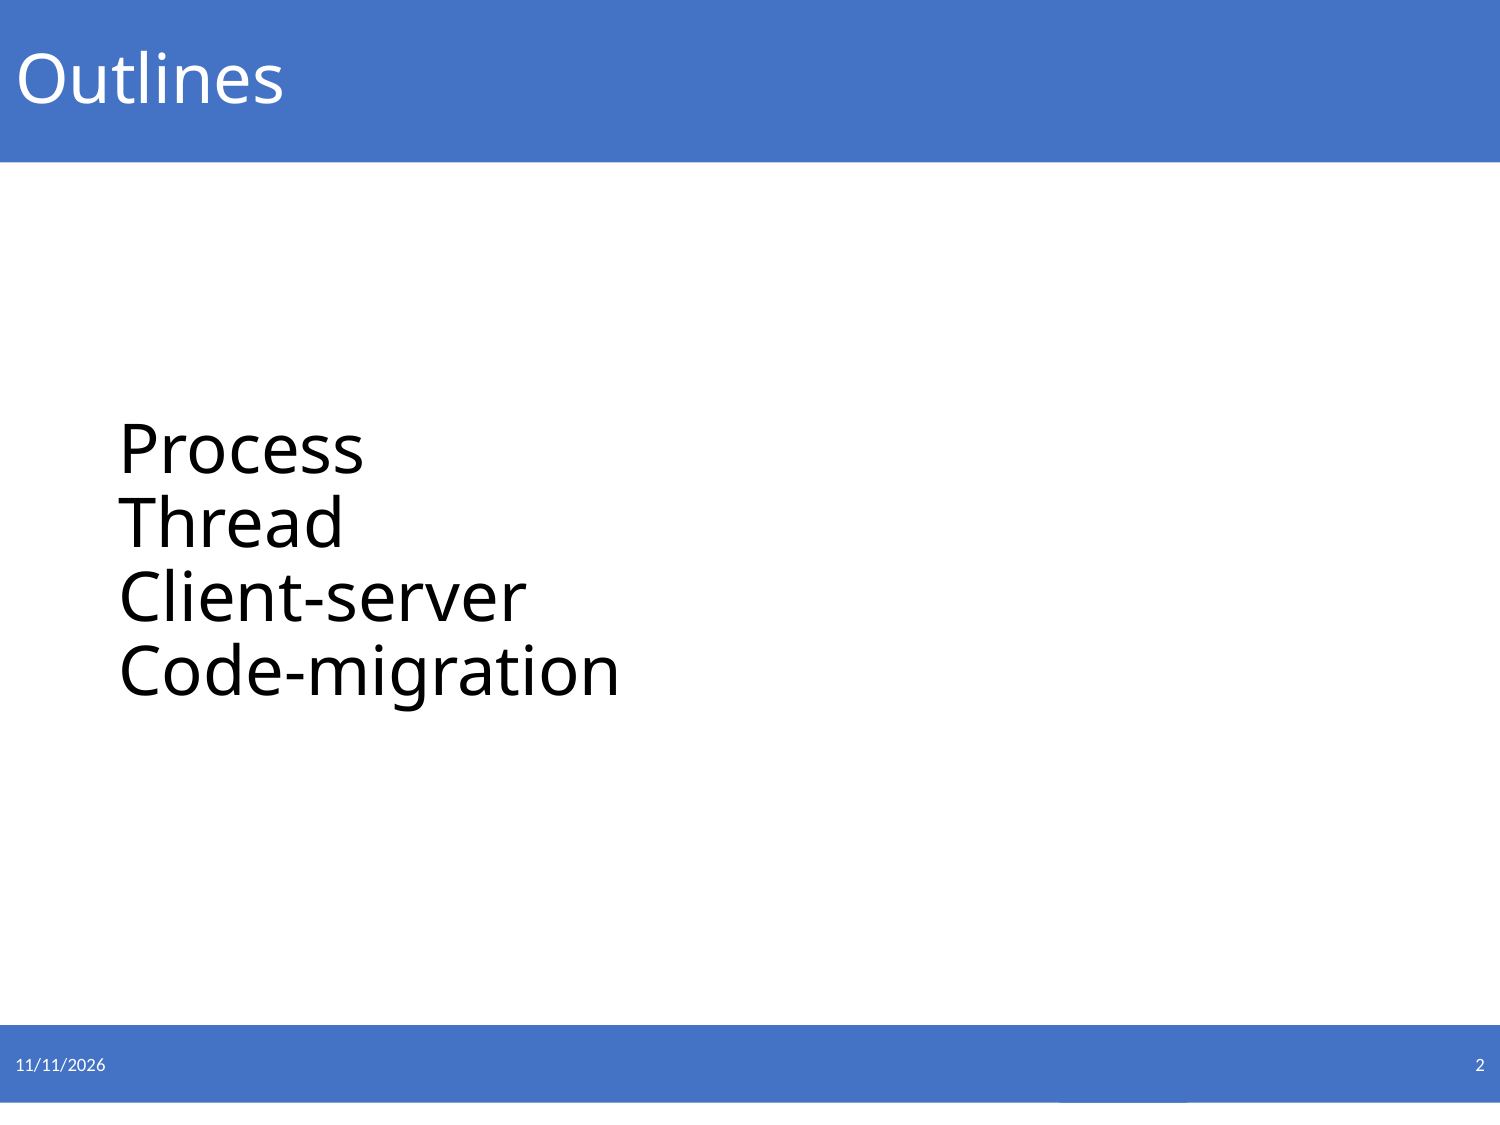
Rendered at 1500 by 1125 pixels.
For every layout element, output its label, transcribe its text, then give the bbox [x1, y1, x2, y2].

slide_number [0, 1025, 1059, 1103]
slide_number 2 [1059, 1025, 1500, 1103]
text_box Process Thread Client-server Code-migration [103, 256, 1397, 869]
title Outlines [0, 0, 1500, 163]
